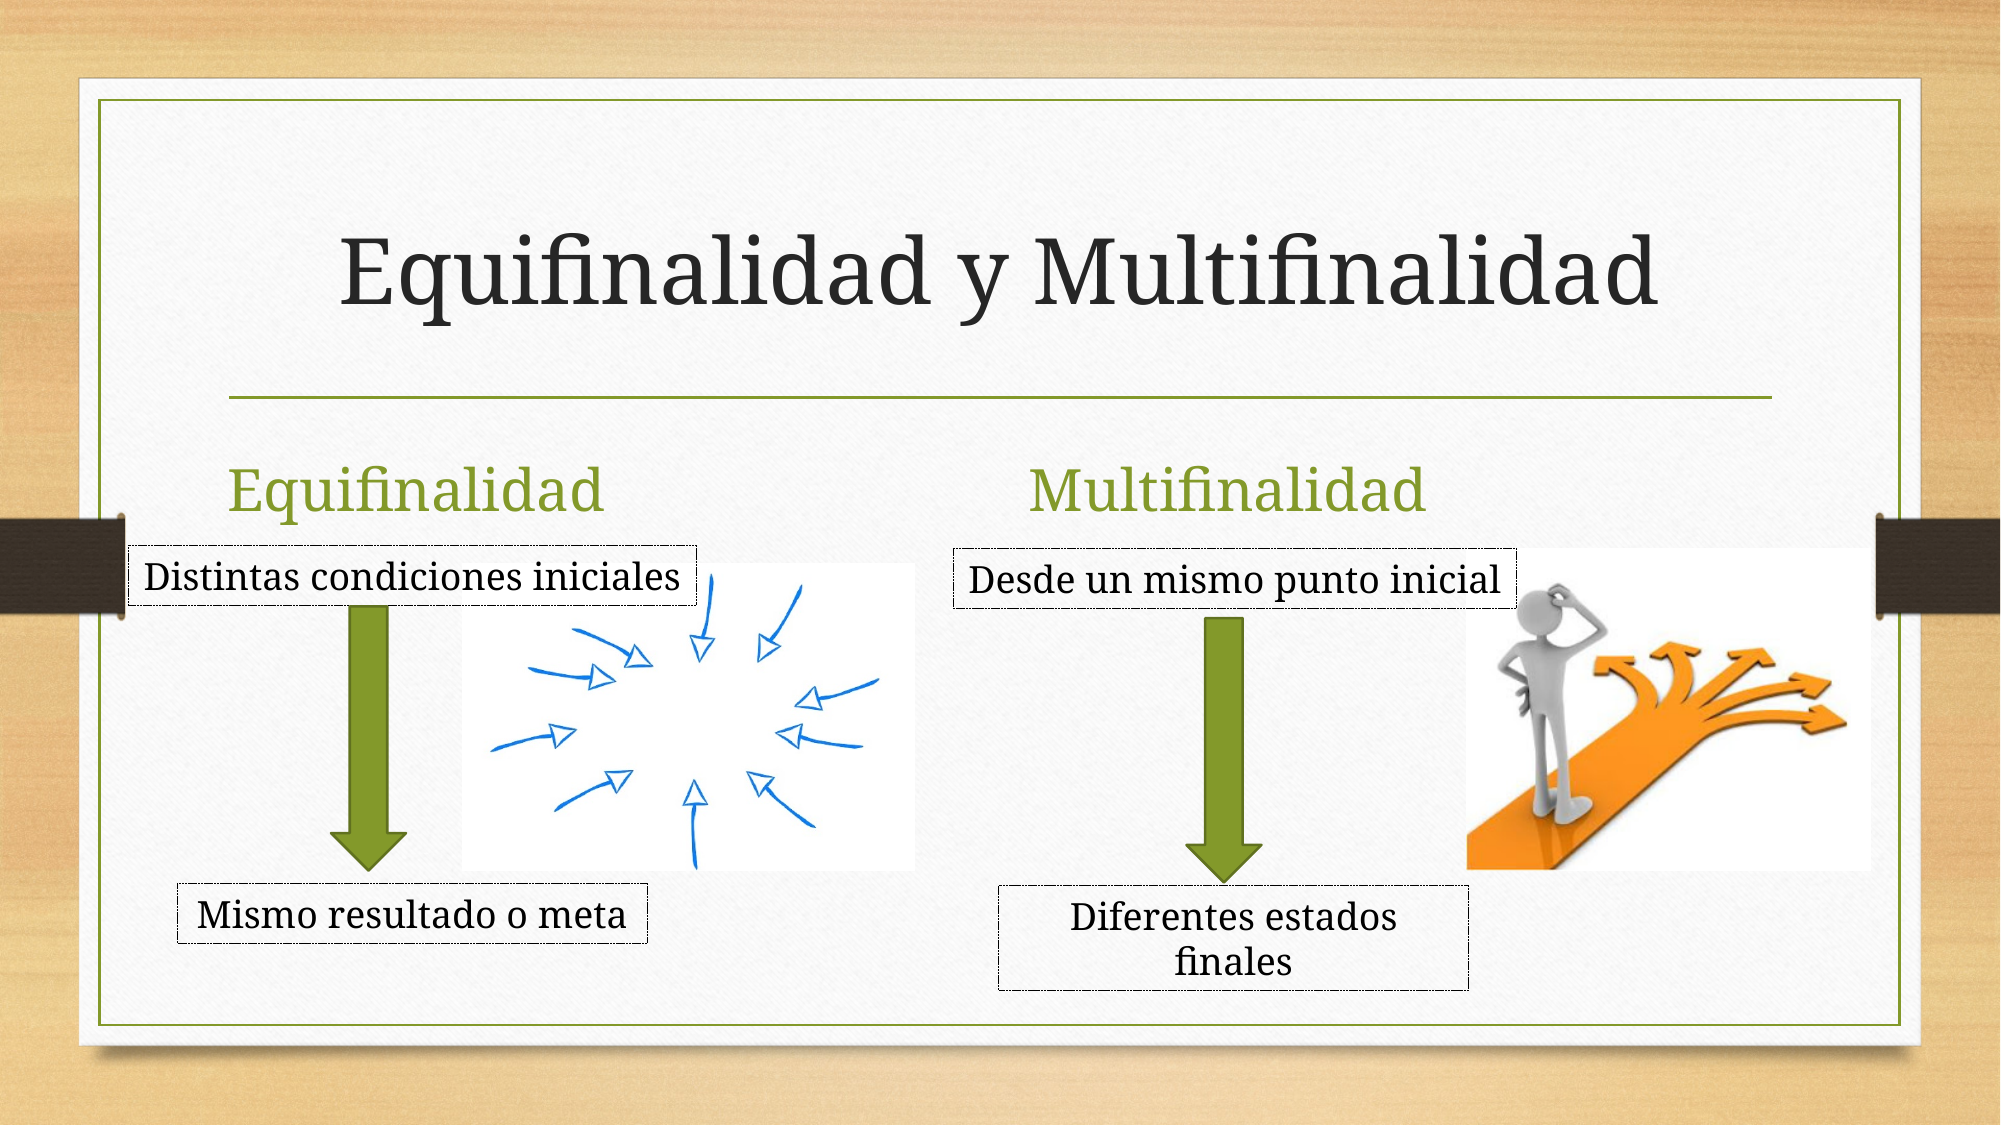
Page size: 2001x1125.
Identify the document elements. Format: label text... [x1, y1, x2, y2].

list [461, 563, 916, 871]
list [1466, 548, 1871, 871]
text_box Mismo resultado o meta [177, 883, 648, 944]
text_box Desde un mismo punto inicial [953, 548, 1466, 609]
list Equifinalidad [212, 436, 987, 531]
title Equifinalidad y Multifinalidad [212, 161, 1788, 375]
text_box [329, 605, 408, 872]
list Multifinalidad [1013, 436, 1788, 531]
text_box [1185, 616, 1263, 884]
text_box Diferentes estados finales [998, 885, 1469, 991]
text_box Distintas condiciones iniciales [128, 545, 697, 606]
picture [0, 0, 2001, 1125]
